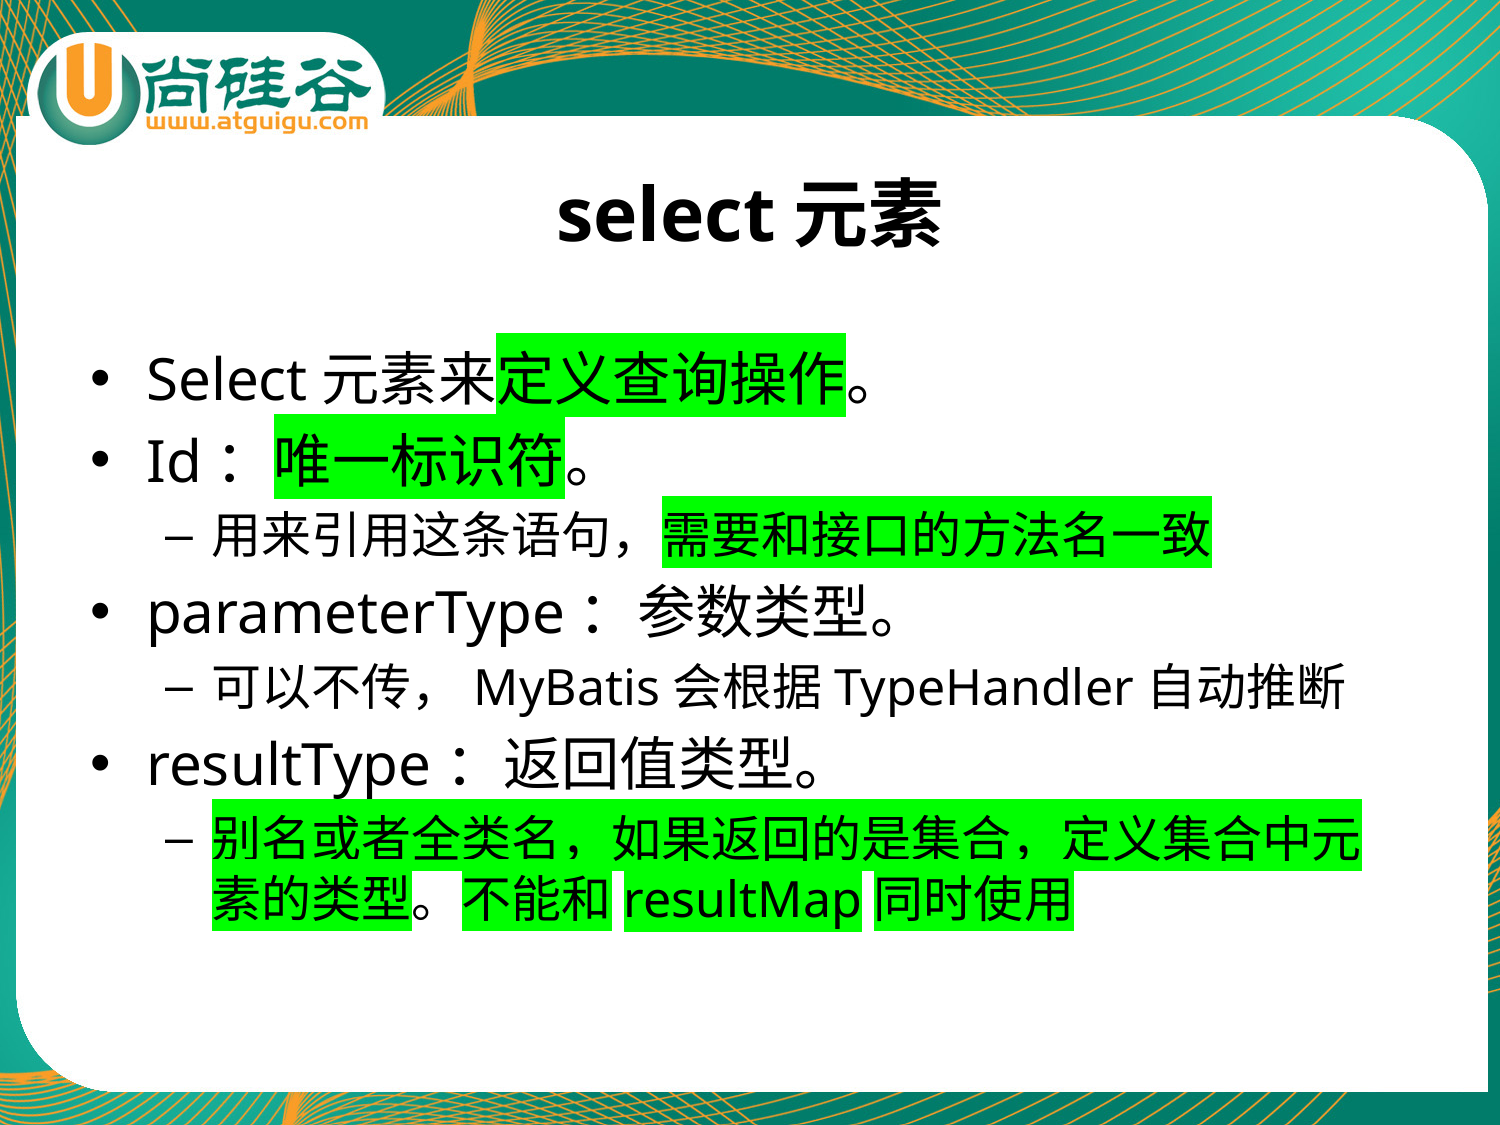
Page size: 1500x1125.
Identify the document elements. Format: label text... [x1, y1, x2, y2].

list Select元素来定义查询操作。 Id：唯一标识符。 用来引用这条语句，需要和接口的方法名一致 parameterType：参数类型。 可以不传，MyBatis会根据TypeHandler自动推断 resultType：返回值类型。 别名或者全类名，如果返回的是集合，定义集合中元素的类型。不能和resultMap同时使用 [75, 334, 1425, 1077]
text_box select元素 [74, 117, 1425, 305]
picture [0, 0, 1500, 1125]
